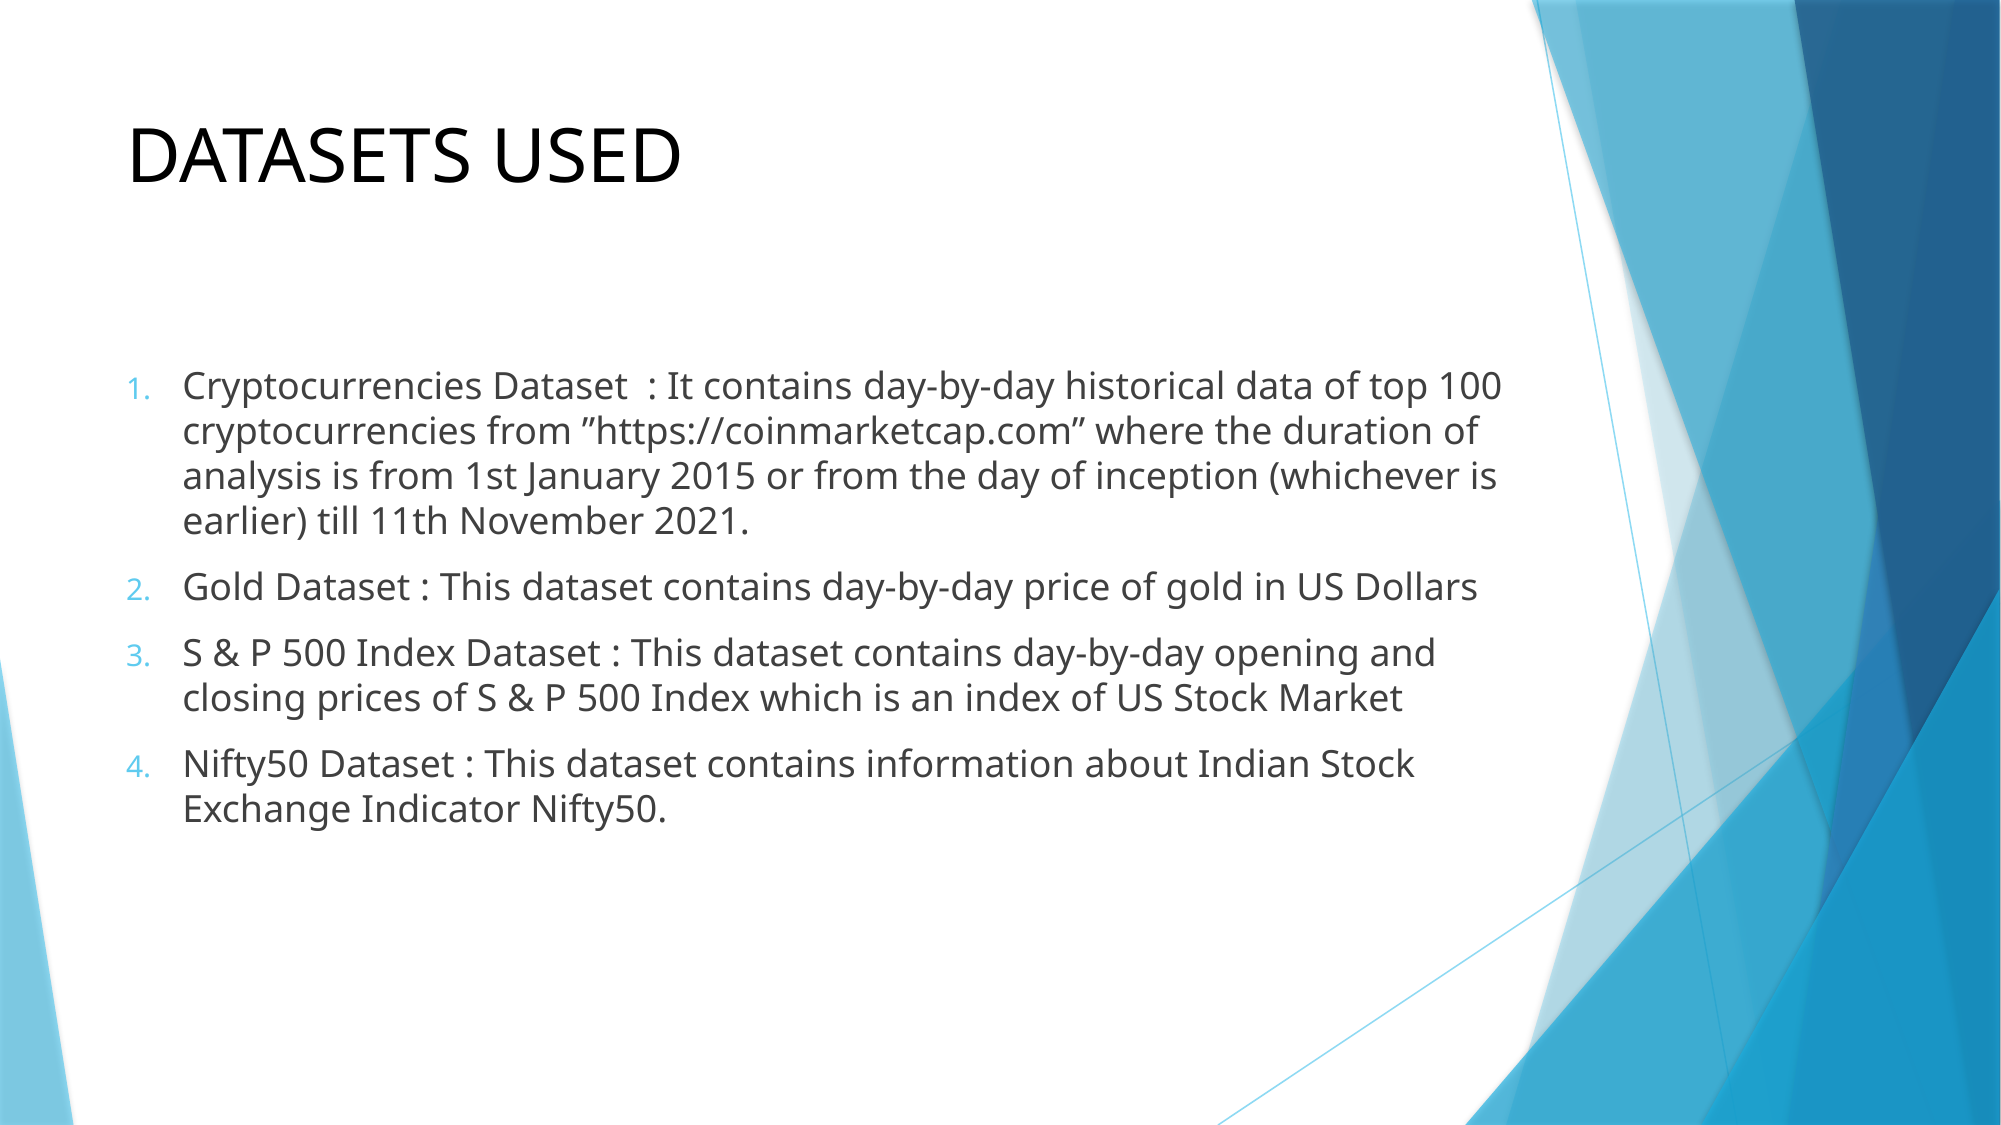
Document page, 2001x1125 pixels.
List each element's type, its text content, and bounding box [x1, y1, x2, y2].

list Cryptocurrencies Dataset : It contains day-by-day historical data of top 100 cryptocurrencies from ”https://coinmarketcap.com” where the duration of analysis is from 1st January 2015 or from the day of inception (whichever is earlier) till 11th November 2021. Gold Dataset : This dataset contains day-by-day price of gold in US Dollars S & P 500 Index Dataset : This dataset contains day-by-day opening and closing prices of S & P 500 Index which is an index of US Stock Market Nifty50 Dataset : This dataset contains information about Indian Stock Exchange Indicator Nifty50. [111, 354, 1522, 992]
title DATASETS USED [111, 99, 1522, 317]
